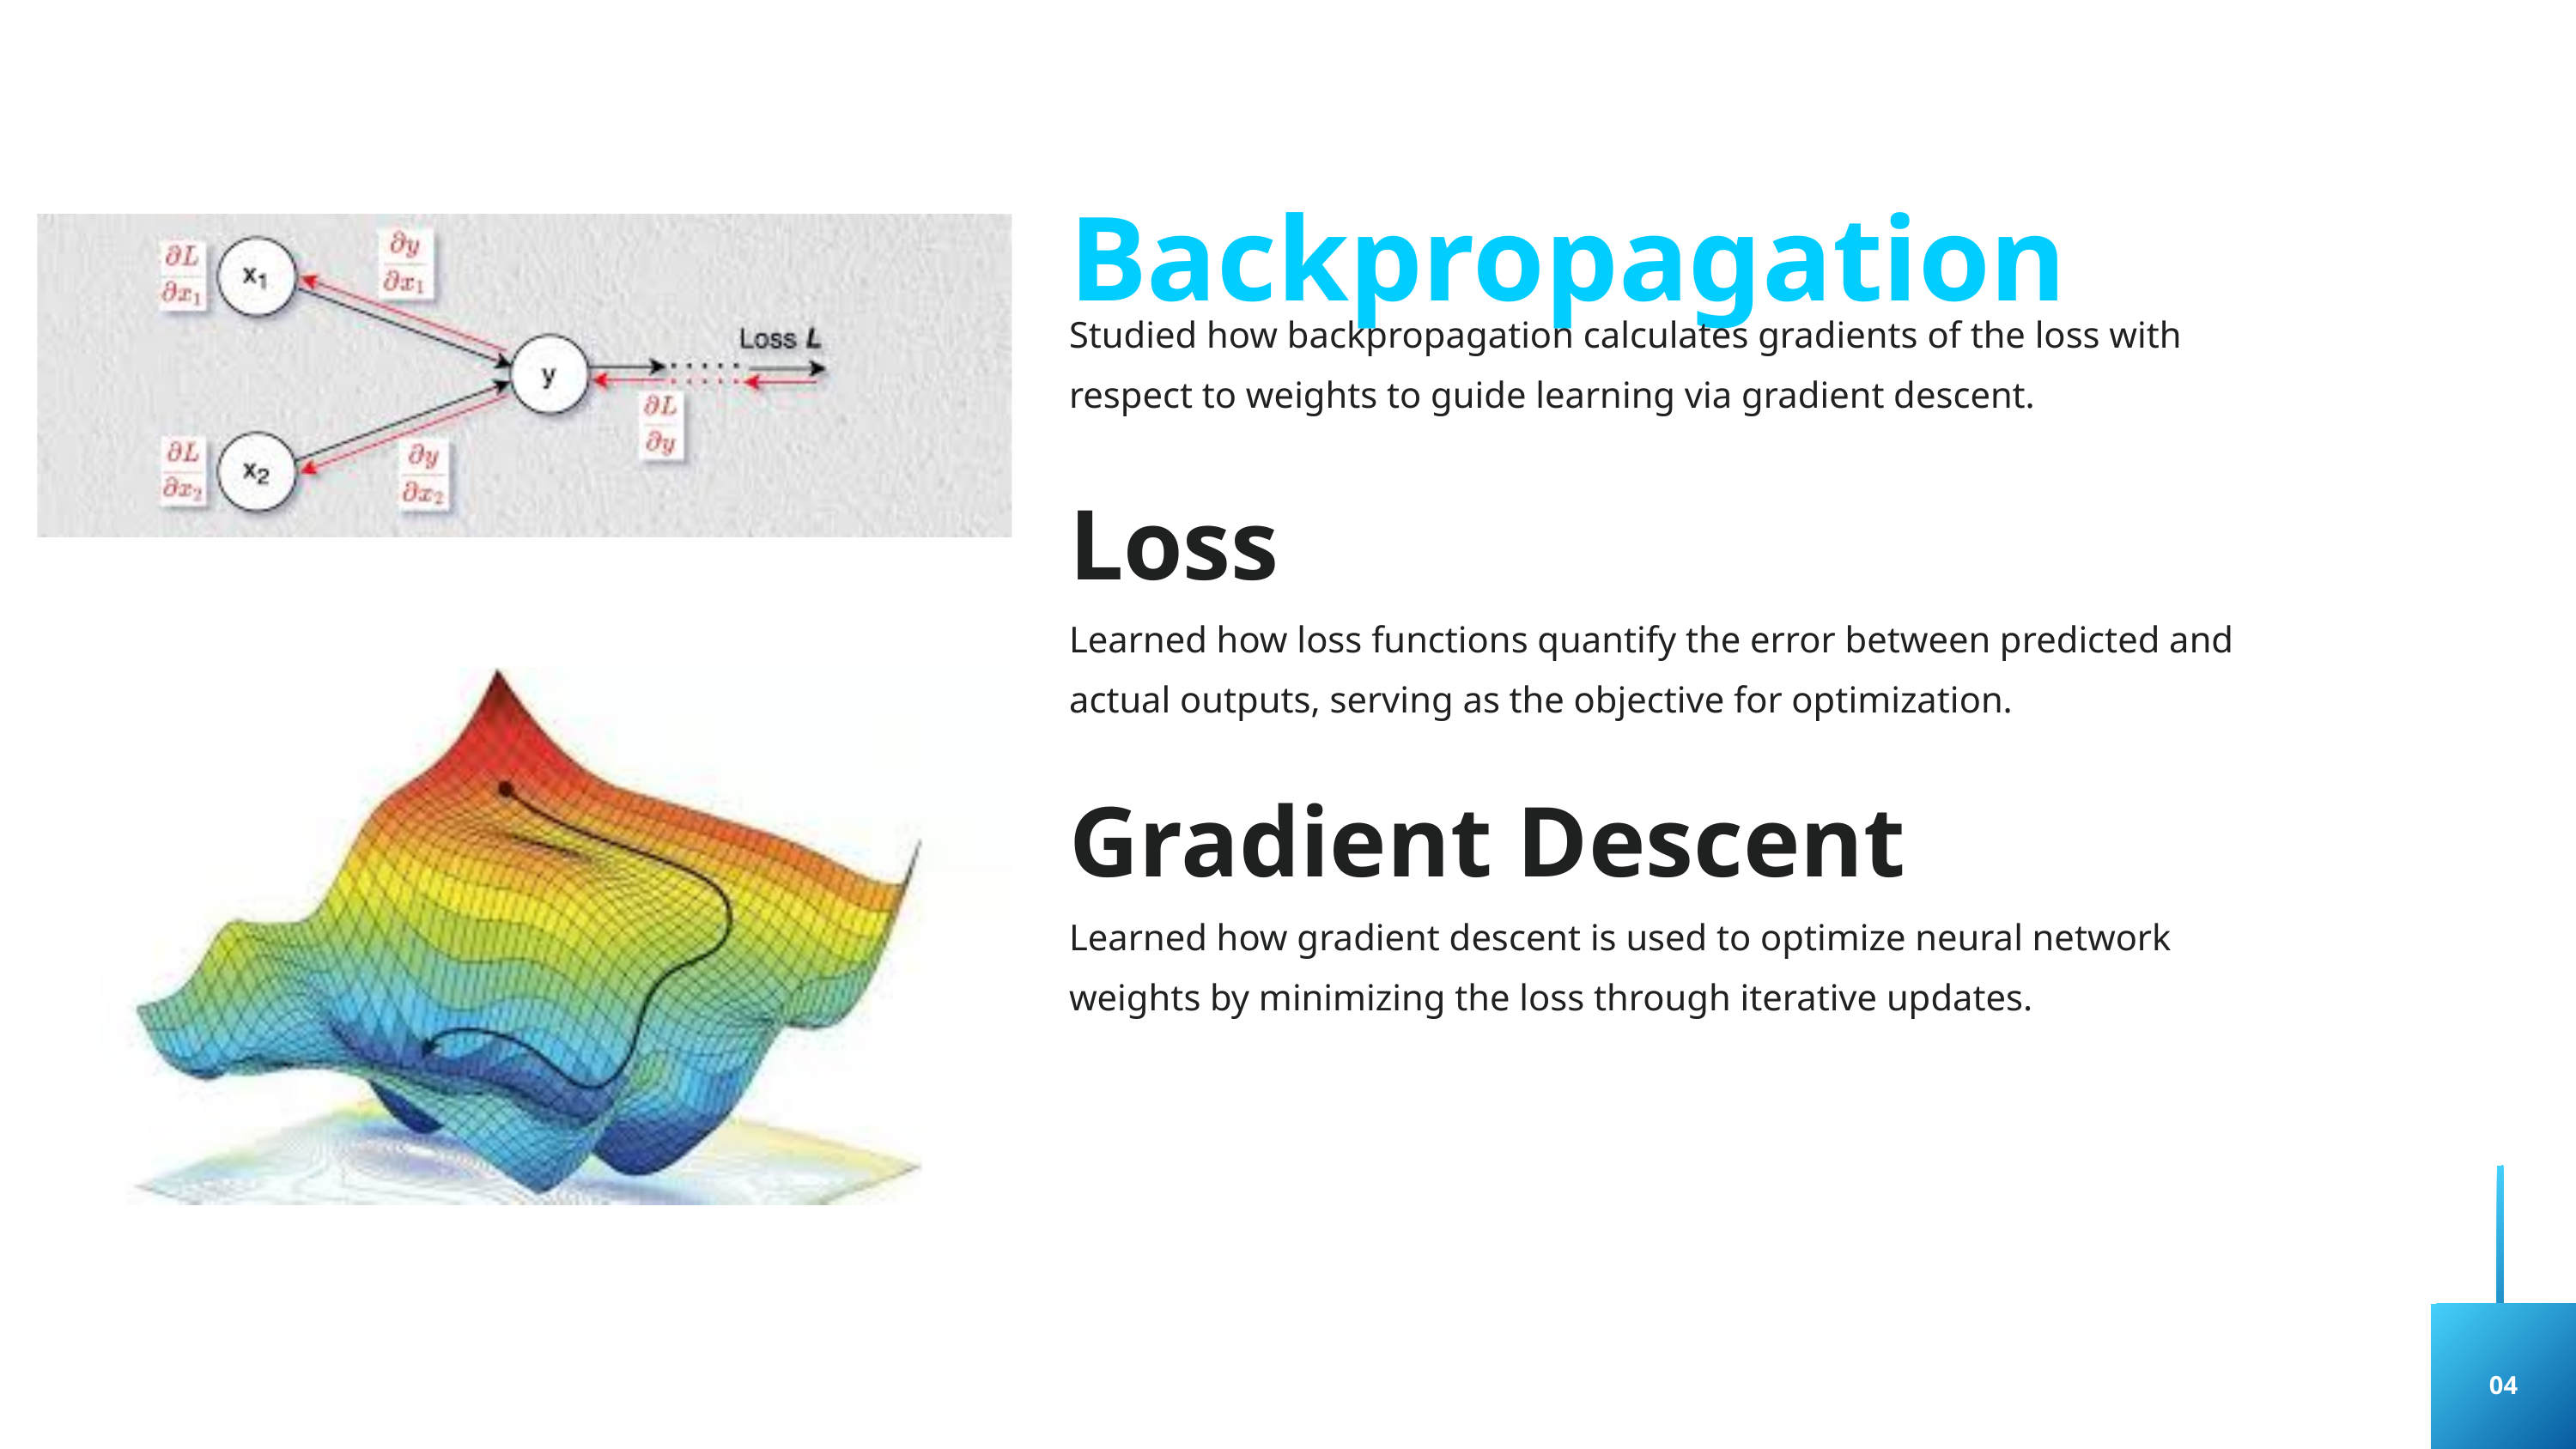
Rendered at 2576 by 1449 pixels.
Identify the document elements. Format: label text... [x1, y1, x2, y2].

text_box Learned how loss functions quantify the error between predicted and actual outputs, serving as the objective for optimization. [1069, 600, 2245, 721]
text_box Gradient Descent [1069, 768, 2366, 896]
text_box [2430, 1282, 2576, 1449]
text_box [2496, 1144, 2504, 1282]
text_box [37, 214, 1012, 537]
text_box Studied how backpropagation calculates gradients of the loss with respect to weights to guide learning via gradient descent. [1069, 294, 2245, 470]
text_box Backpropagation [1069, 171, 2366, 324]
text_box Loss [1069, 470, 2366, 599]
text_box [52, 667, 1012, 1205]
text_box Learned how gradient descent is used to optimize neural network weights by minimizing the loss through iterative updates. [1069, 897, 2245, 1018]
